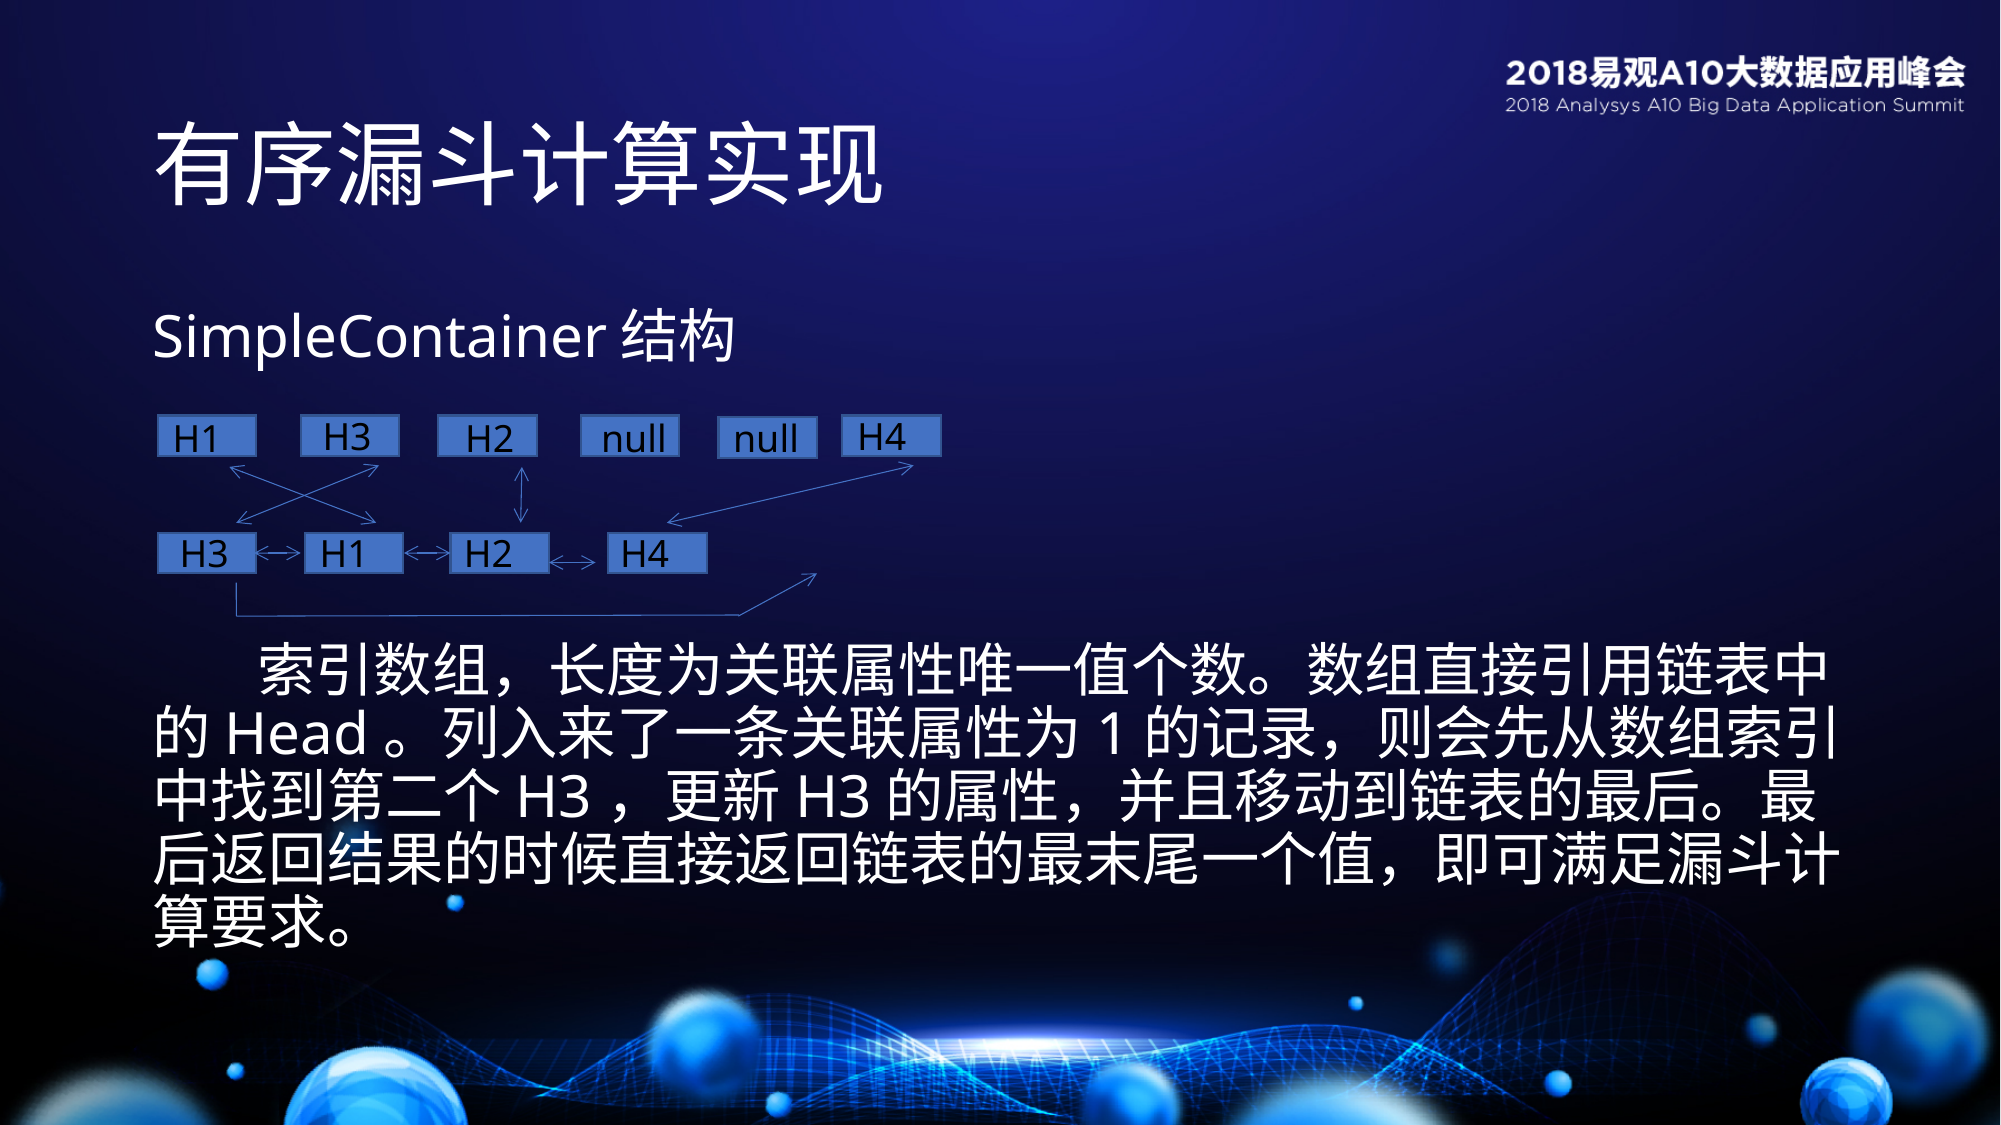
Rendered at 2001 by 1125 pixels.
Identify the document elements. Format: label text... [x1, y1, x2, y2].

text_box [580, 414, 586, 457]
text_box null [586, 407, 718, 467]
title 有序漏斗计算实现 [137, 59, 1863, 278]
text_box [229, 467, 236, 523]
text_box null [718, 407, 842, 466]
text_box [157, 532, 164, 574]
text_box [236, 466, 380, 523]
text_box H1 [308, 522, 448, 583]
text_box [738, 573, 817, 617]
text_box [666, 466, 914, 523]
list SimpleContainer结构 索引数组，长度为关联属性唯一值个数。数组直接引用链表中的Head。列入来了一条关联属性为1的记录，则会先从数组索引中找到第二个H3，更新H3的属性，并且移动到链表的最后。最后返回结果的时候直接返回链表的最末尾一个值，即可满足漏斗计算要求。 [137, 299, 1863, 1014]
text_box [301, 414, 307, 457]
text_box H3 [164, 522, 308, 583]
text_box H2 [450, 407, 586, 467]
text_box [437, 414, 450, 457]
text_box H1 [157, 407, 301, 467]
text_box H4 [595, 522, 739, 583]
text_box H4 [842, 405, 985, 466]
text_box H2 [449, 522, 593, 583]
picture [0, 0, 2001, 1125]
text_box H3 [307, 405, 451, 466]
